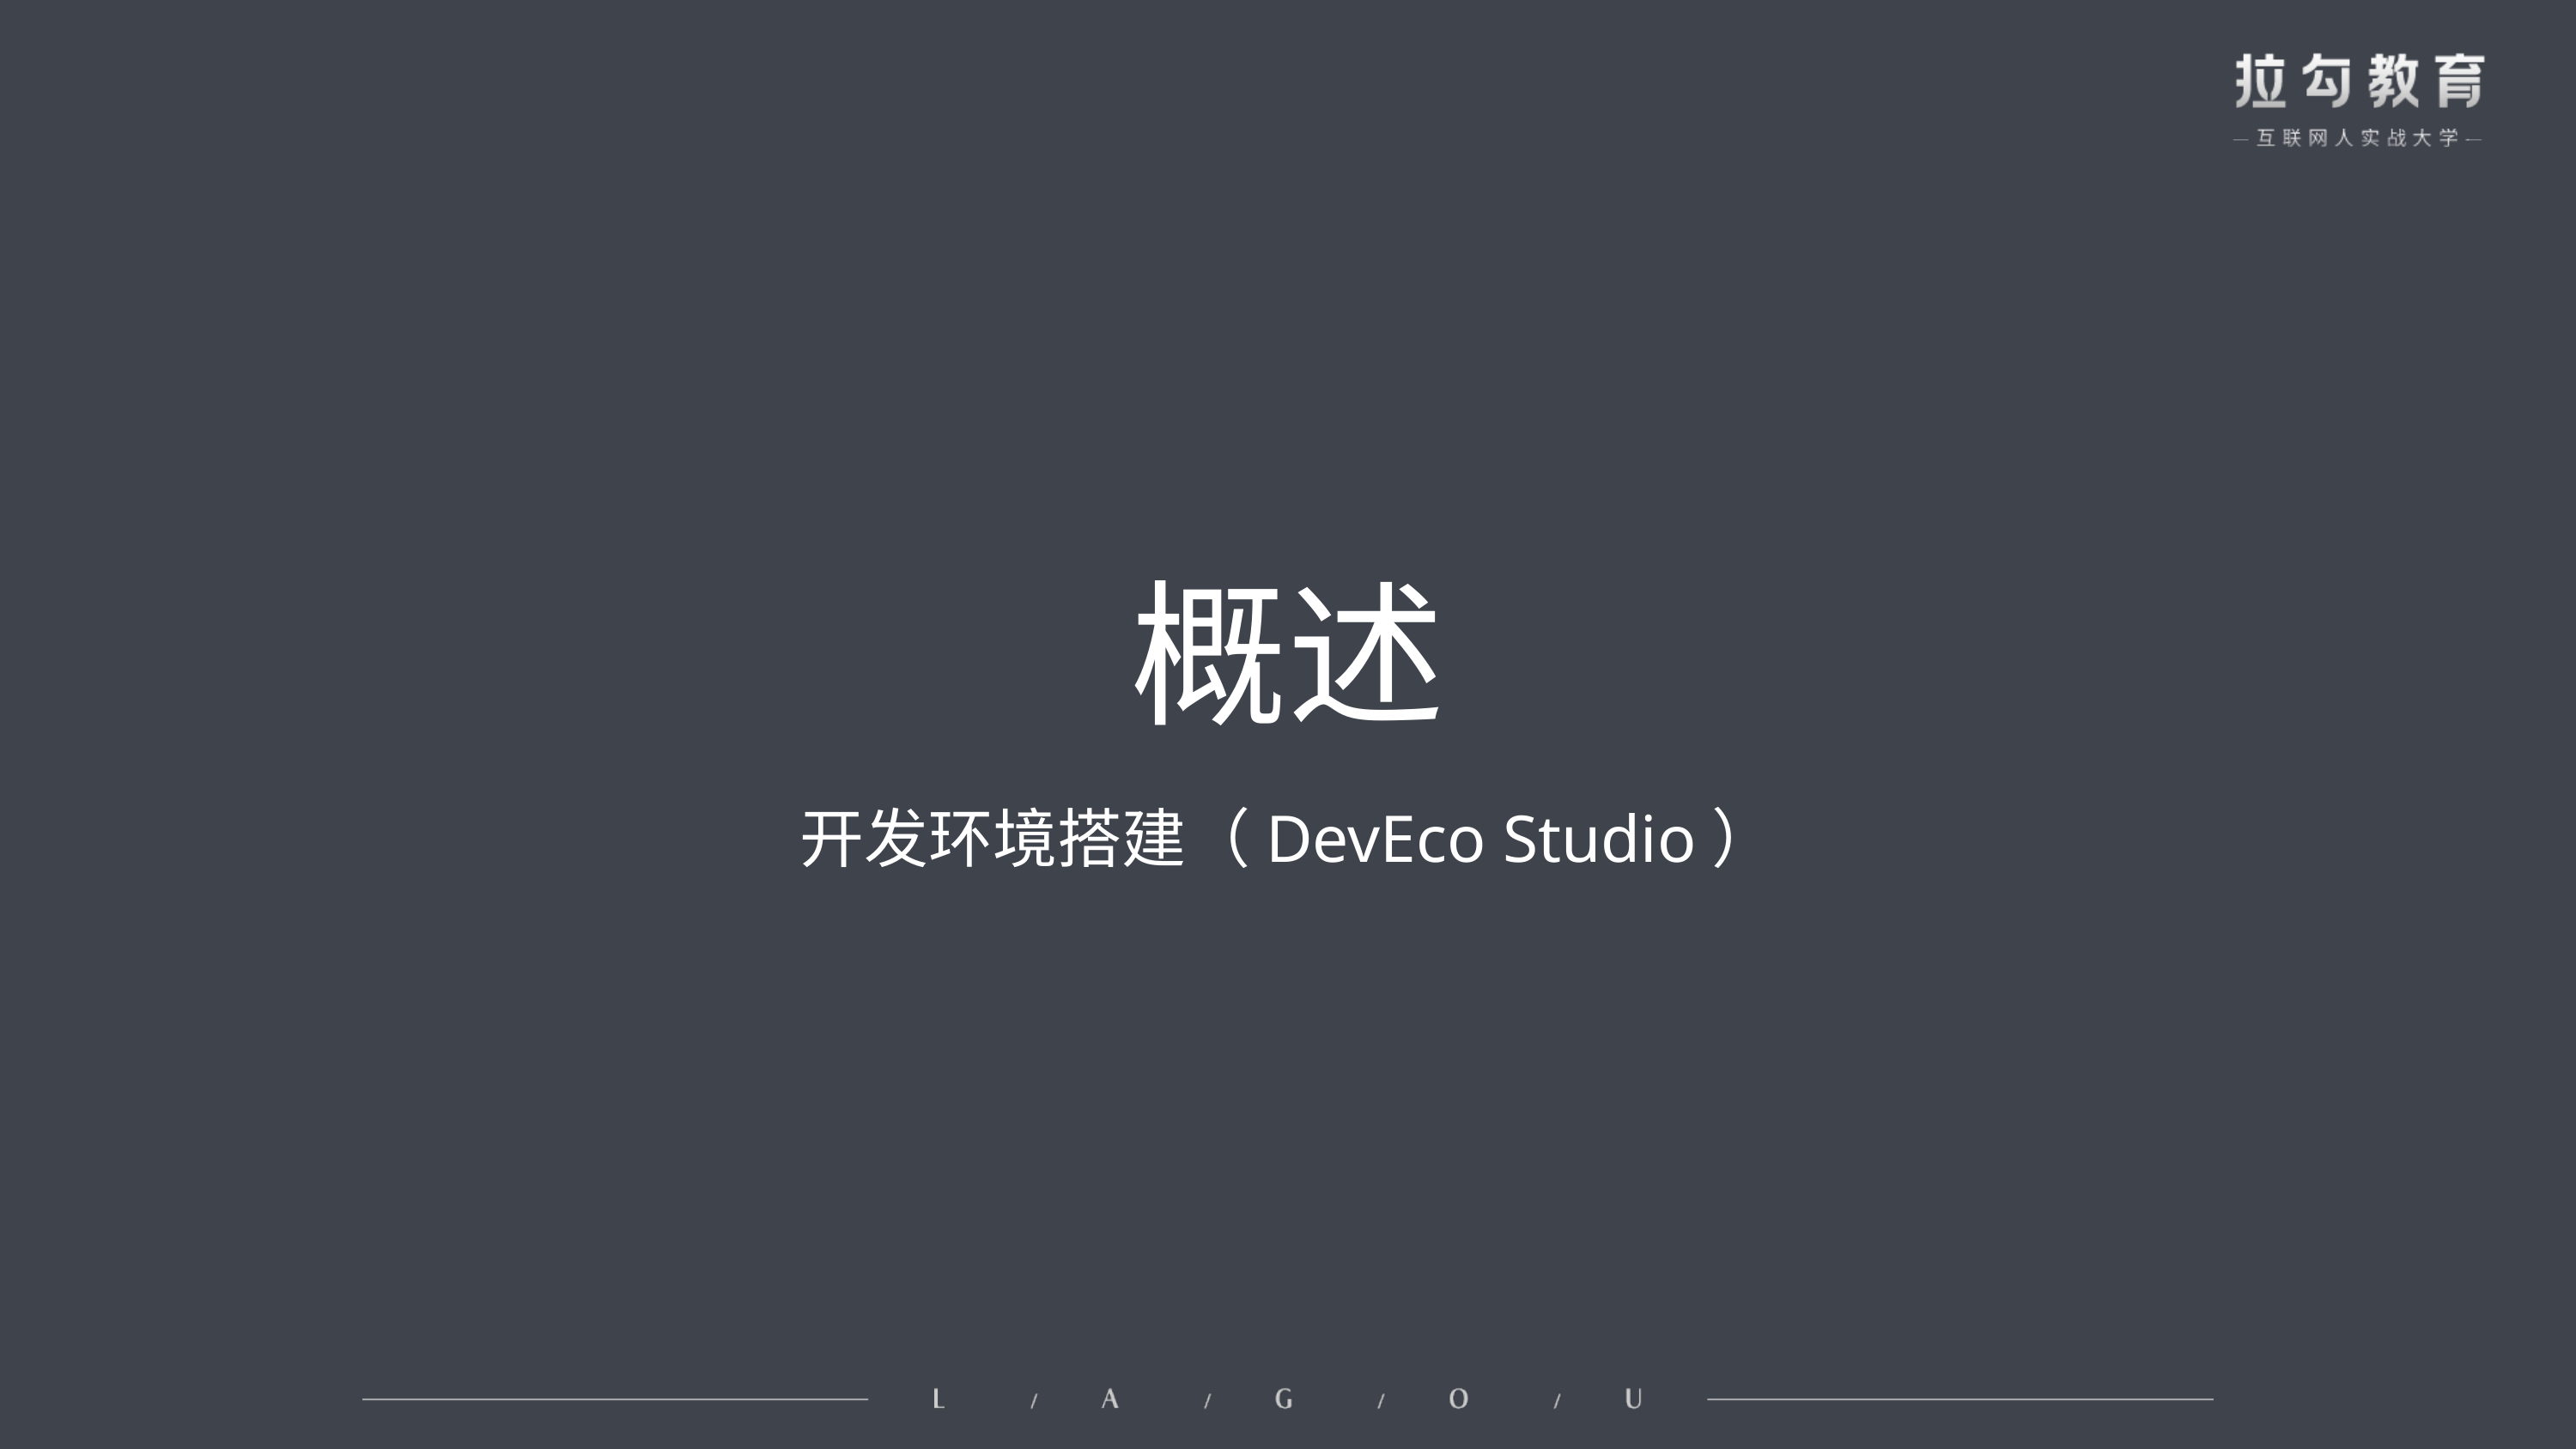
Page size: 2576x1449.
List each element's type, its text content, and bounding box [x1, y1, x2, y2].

list 开发环境搭建（DevEco Studio） [177, 753, 2399, 1088]
picture [362, 1374, 2214, 1425]
picture [2182, 11, 2541, 197]
title 概述 [177, 361, 2399, 753]
